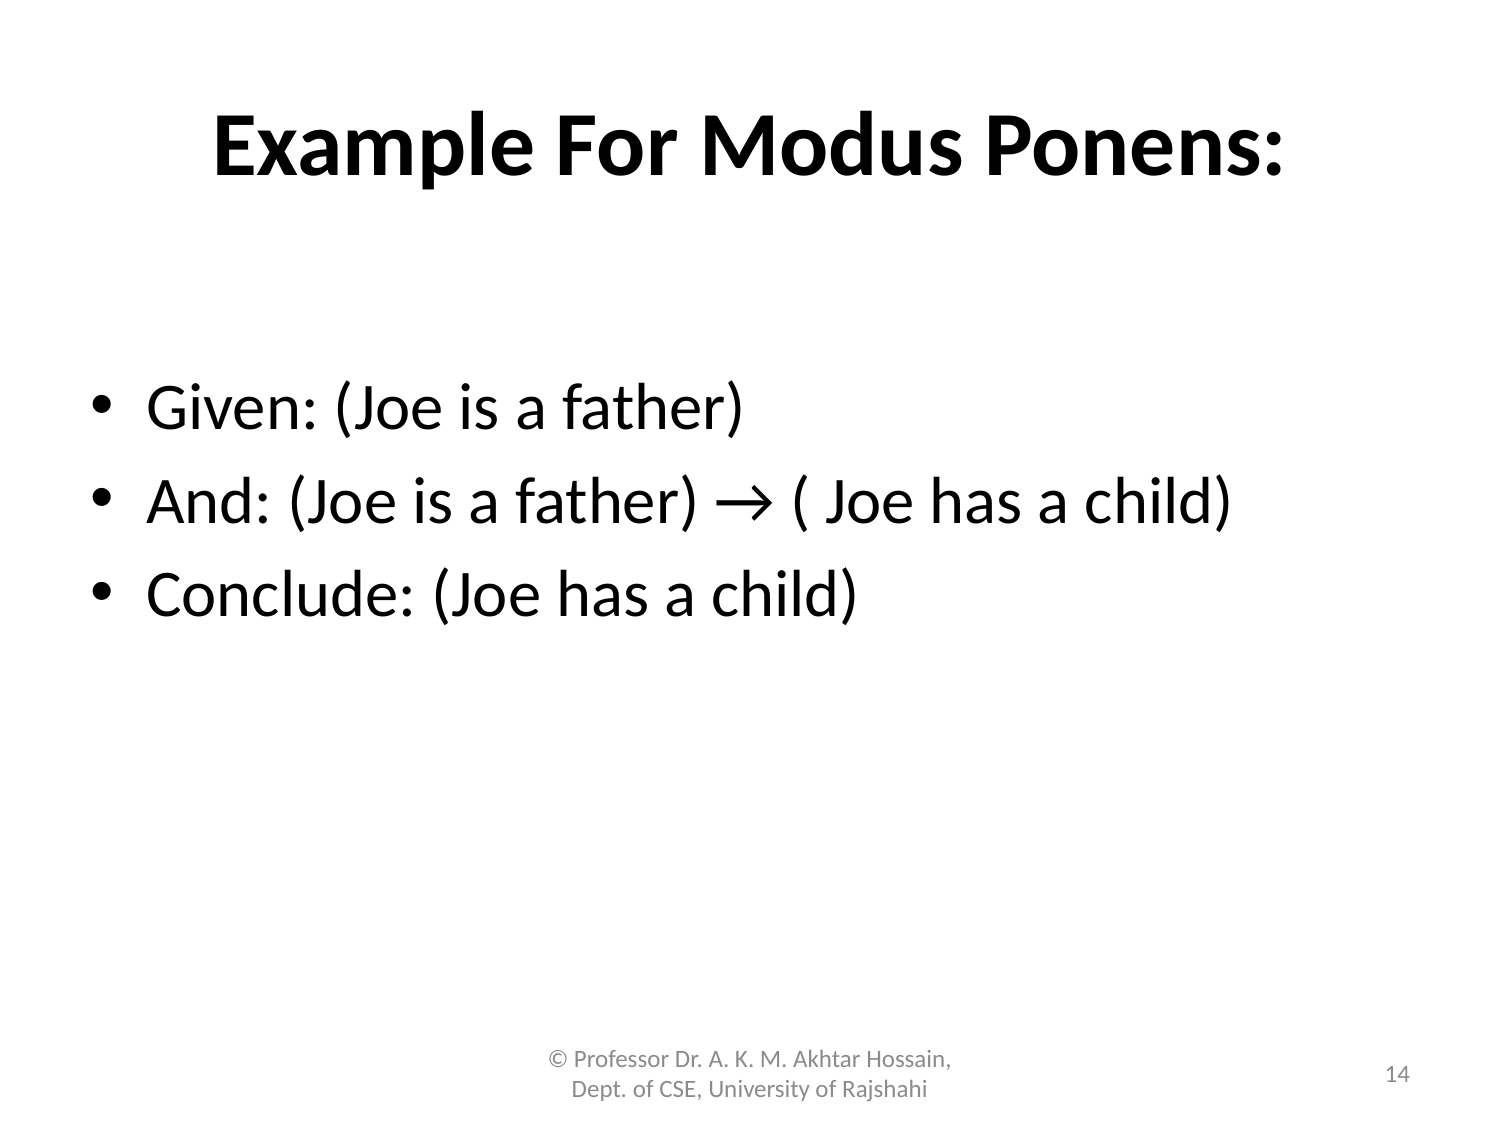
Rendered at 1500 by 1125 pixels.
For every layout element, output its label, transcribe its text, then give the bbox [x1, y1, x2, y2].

slide_number 14 [1074, 1042, 1425, 1103]
list Given: (Joe is a father) And: (Joe is a father) → ( Joe has a child) Conclude: (Joe has a child) [74, 262, 1426, 1006]
title Example For Modus Ponens: [74, 44, 1426, 233]
footer © Professor Dr. A. K. M. Akhtar Hossain, Dept. of CSE, University of Rajshahi [512, 1042, 988, 1103]
